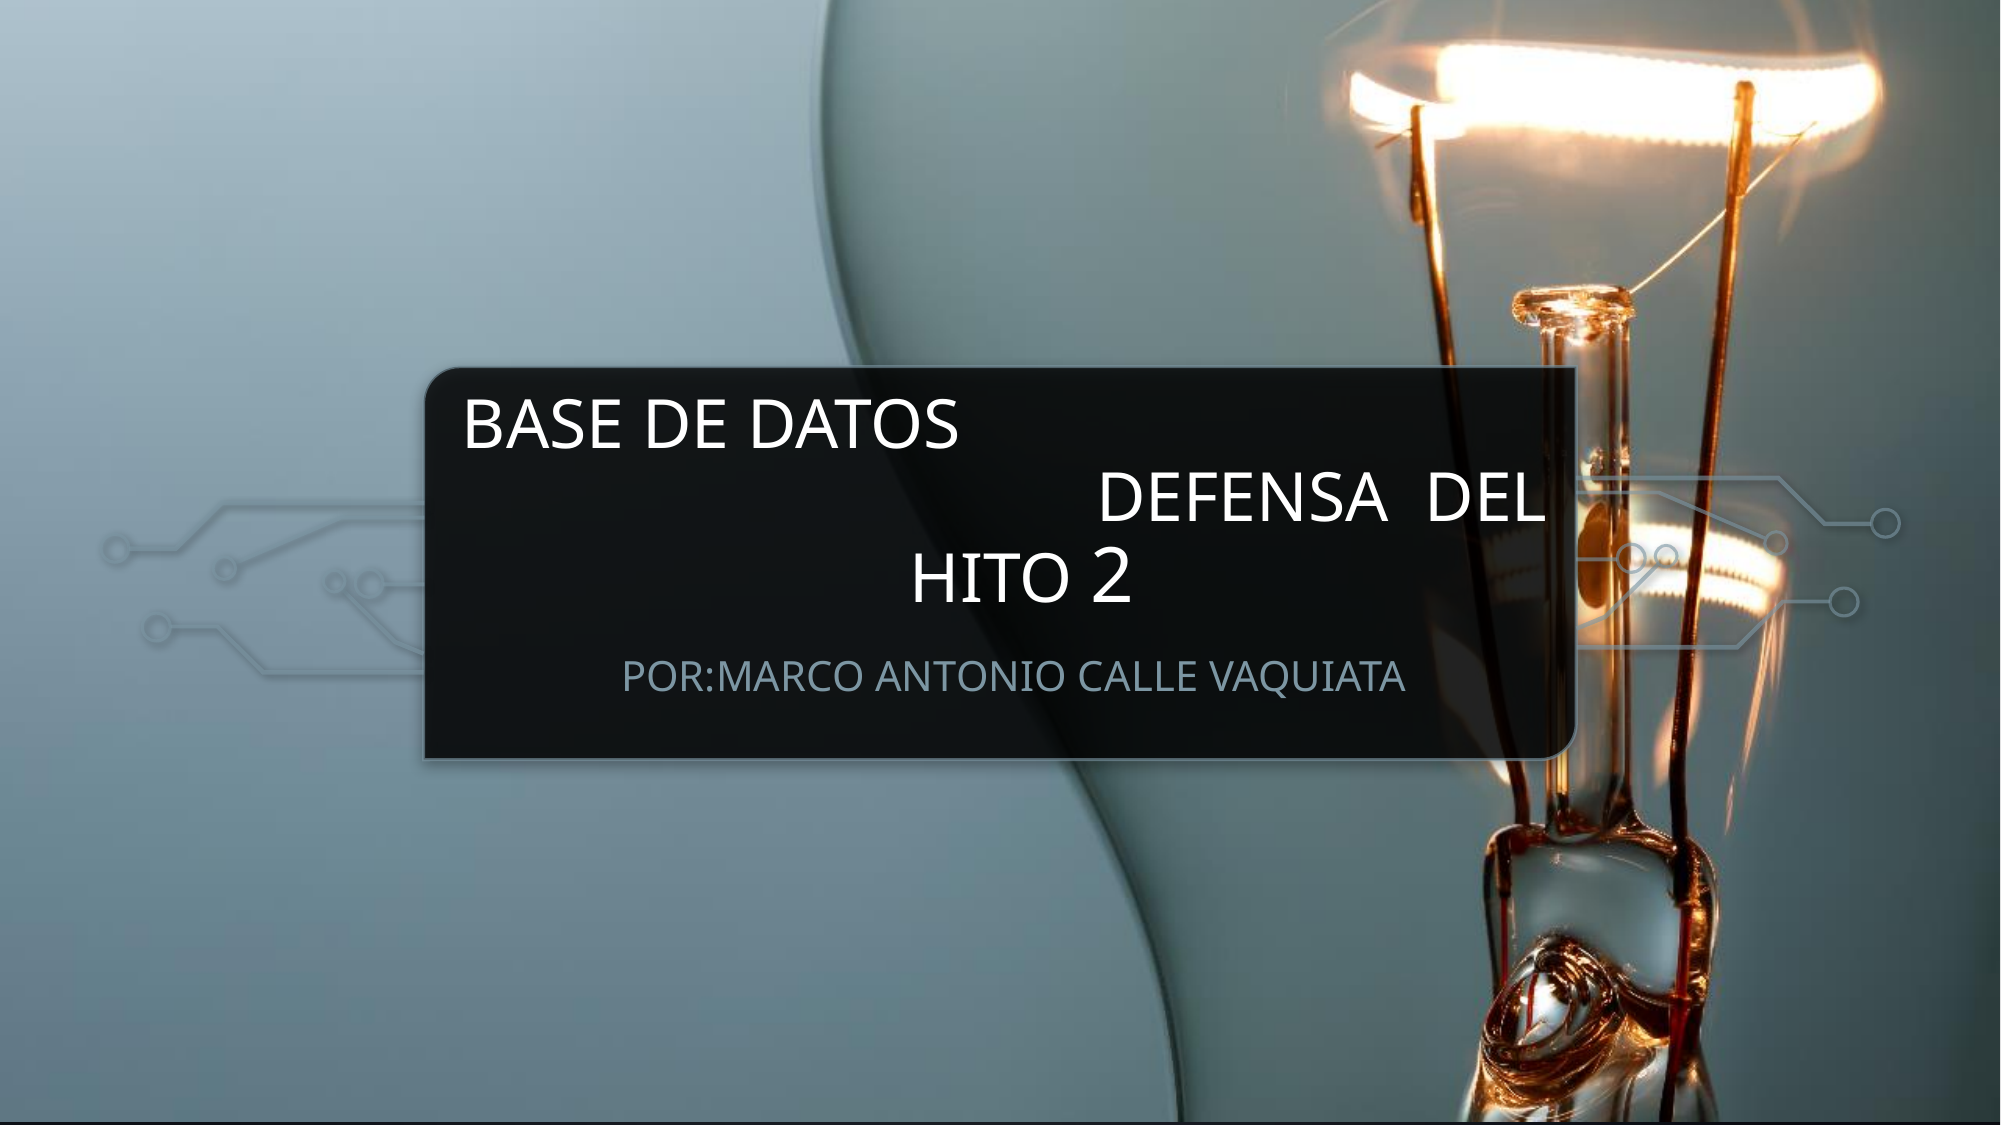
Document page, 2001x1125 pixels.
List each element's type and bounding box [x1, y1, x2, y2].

picture [0, 0, 2000, 1123]
text_box [99, 366, 1902, 760]
